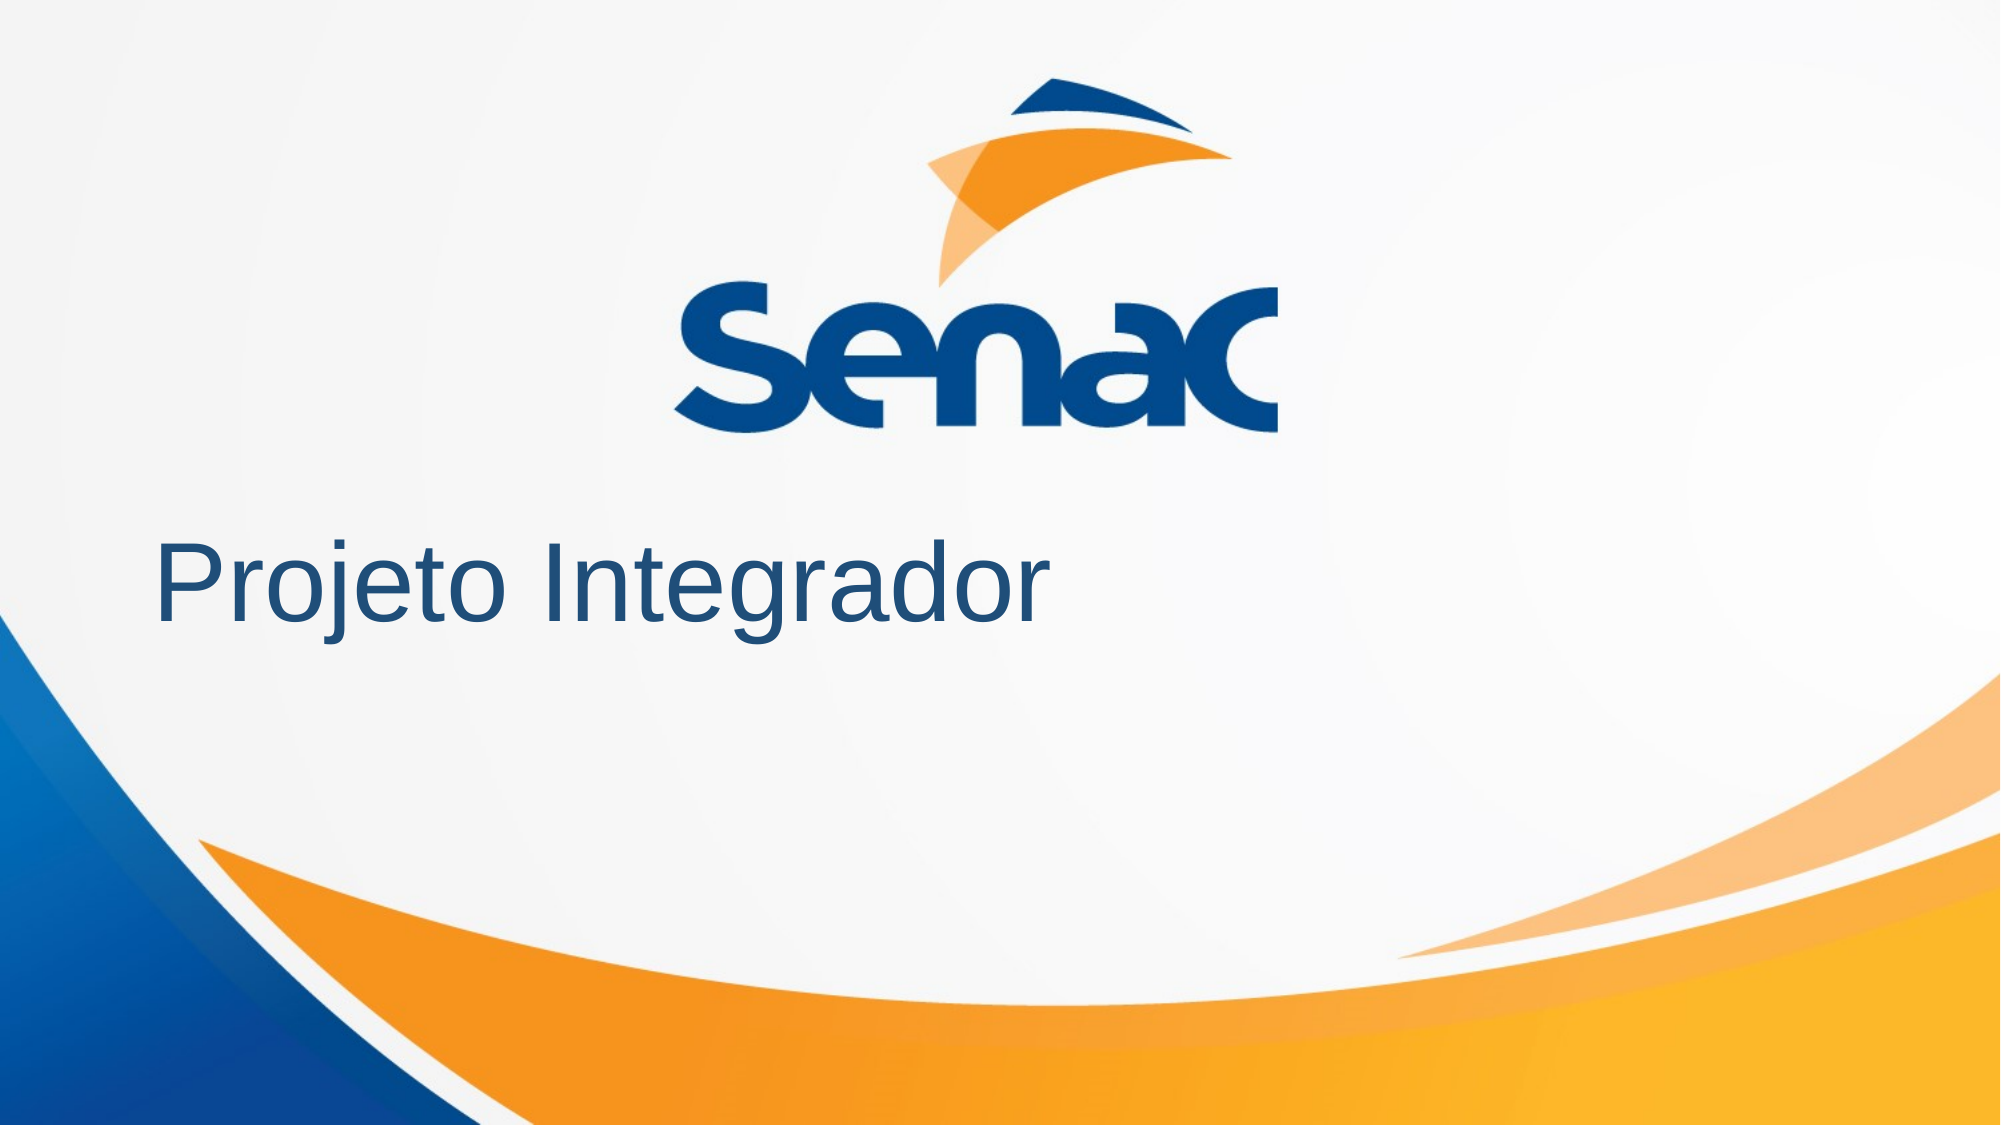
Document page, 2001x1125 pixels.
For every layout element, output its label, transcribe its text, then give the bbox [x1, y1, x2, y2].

picture [0, 0, 2001, 1125]
title Projeto Integrador [137, 84, 1863, 654]
